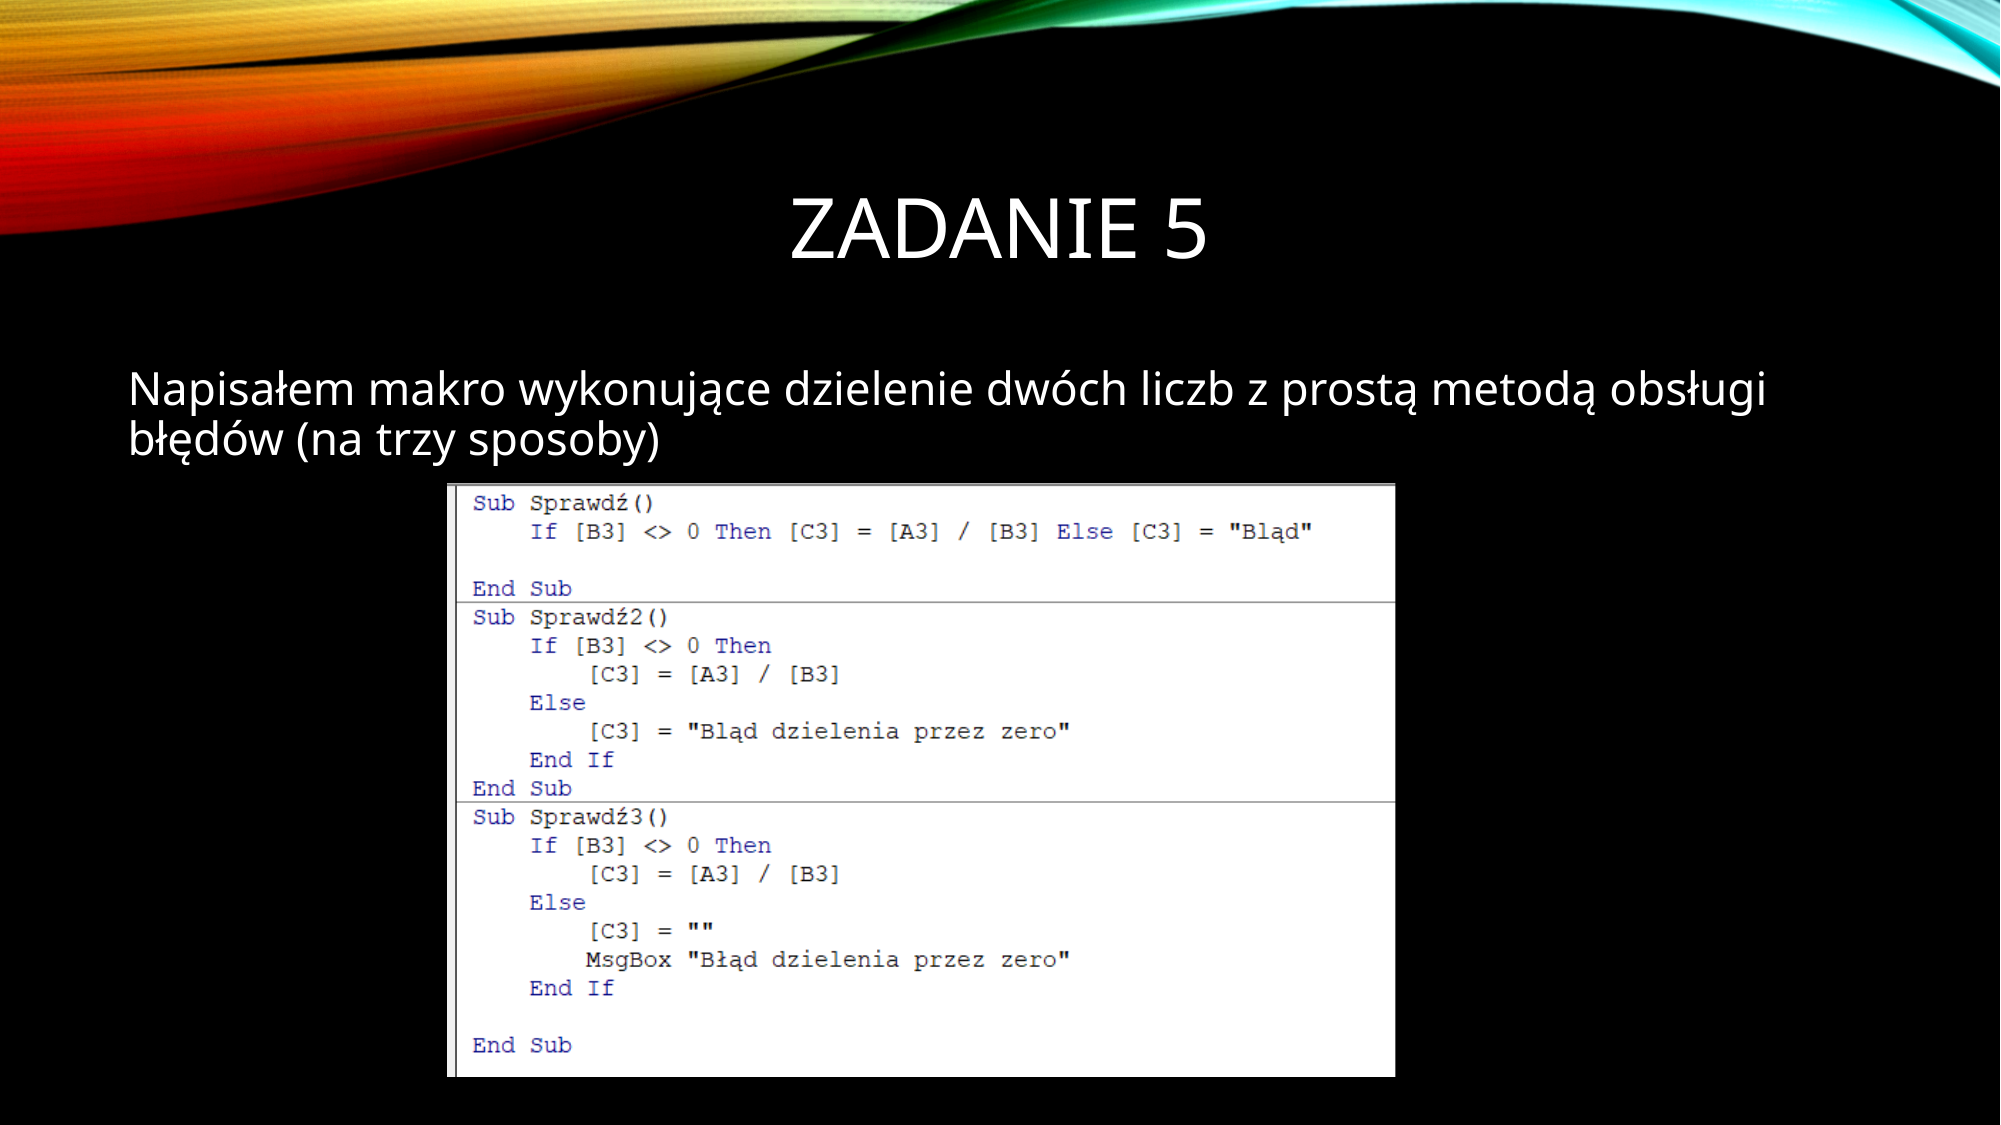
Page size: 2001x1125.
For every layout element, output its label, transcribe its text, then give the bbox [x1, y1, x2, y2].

picture [0, 0, 2000, 237]
list Napisałem makro wykonujące dzielenie dwóch liczb z prostą metodą obsługi błędów (na trzy sposoby) [112, 358, 1888, 1019]
title Zadanie 5 [112, 125, 1888, 338]
picture [446, 482, 1396, 1077]
